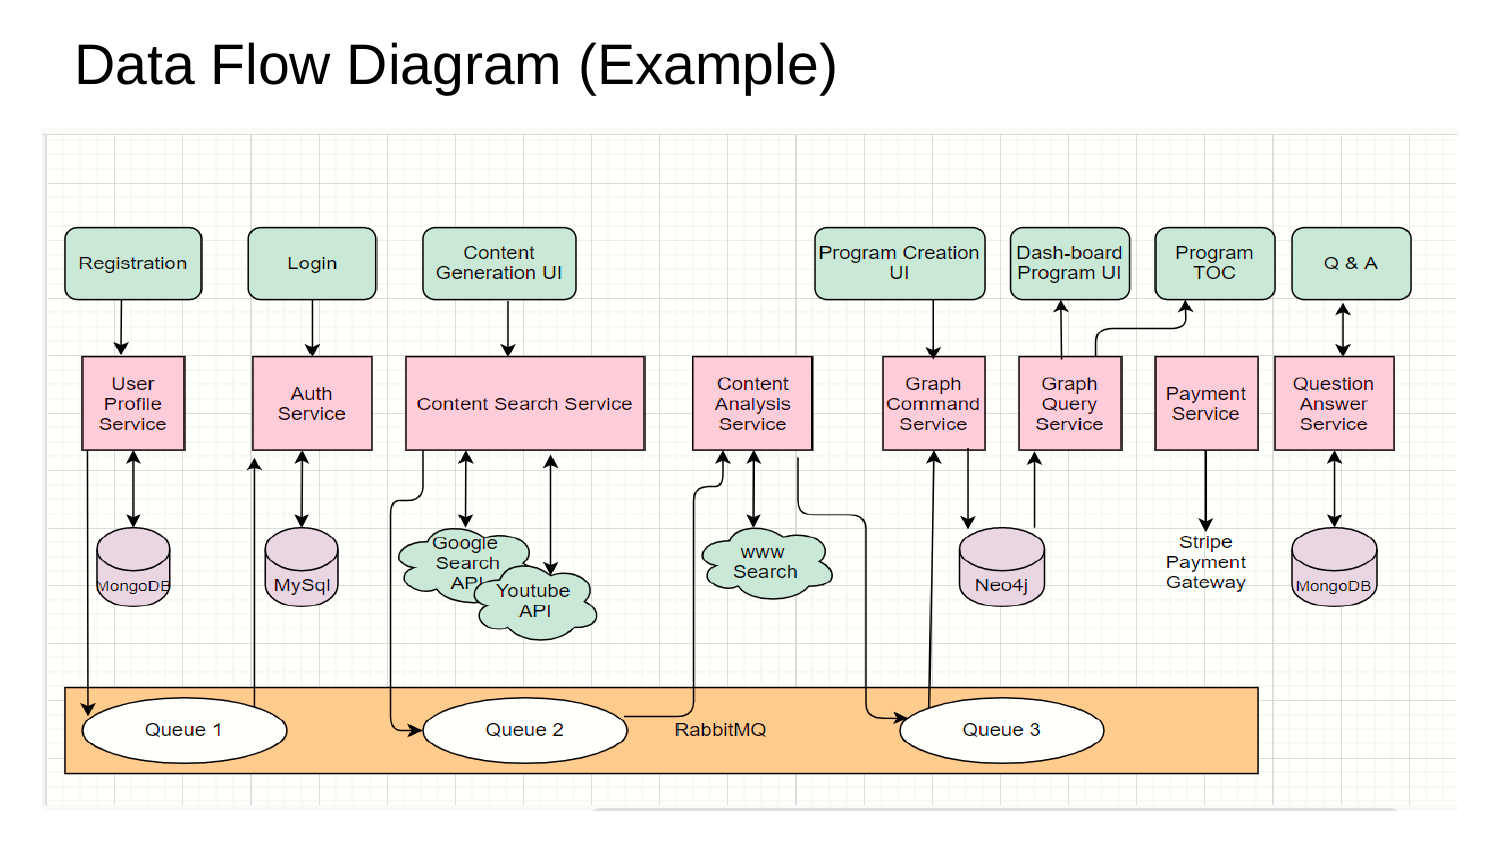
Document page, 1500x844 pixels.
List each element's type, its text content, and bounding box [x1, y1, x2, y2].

picture [42, 127, 1458, 812]
title Data Flow Diagram (Example) [59, 17, 1458, 112]
